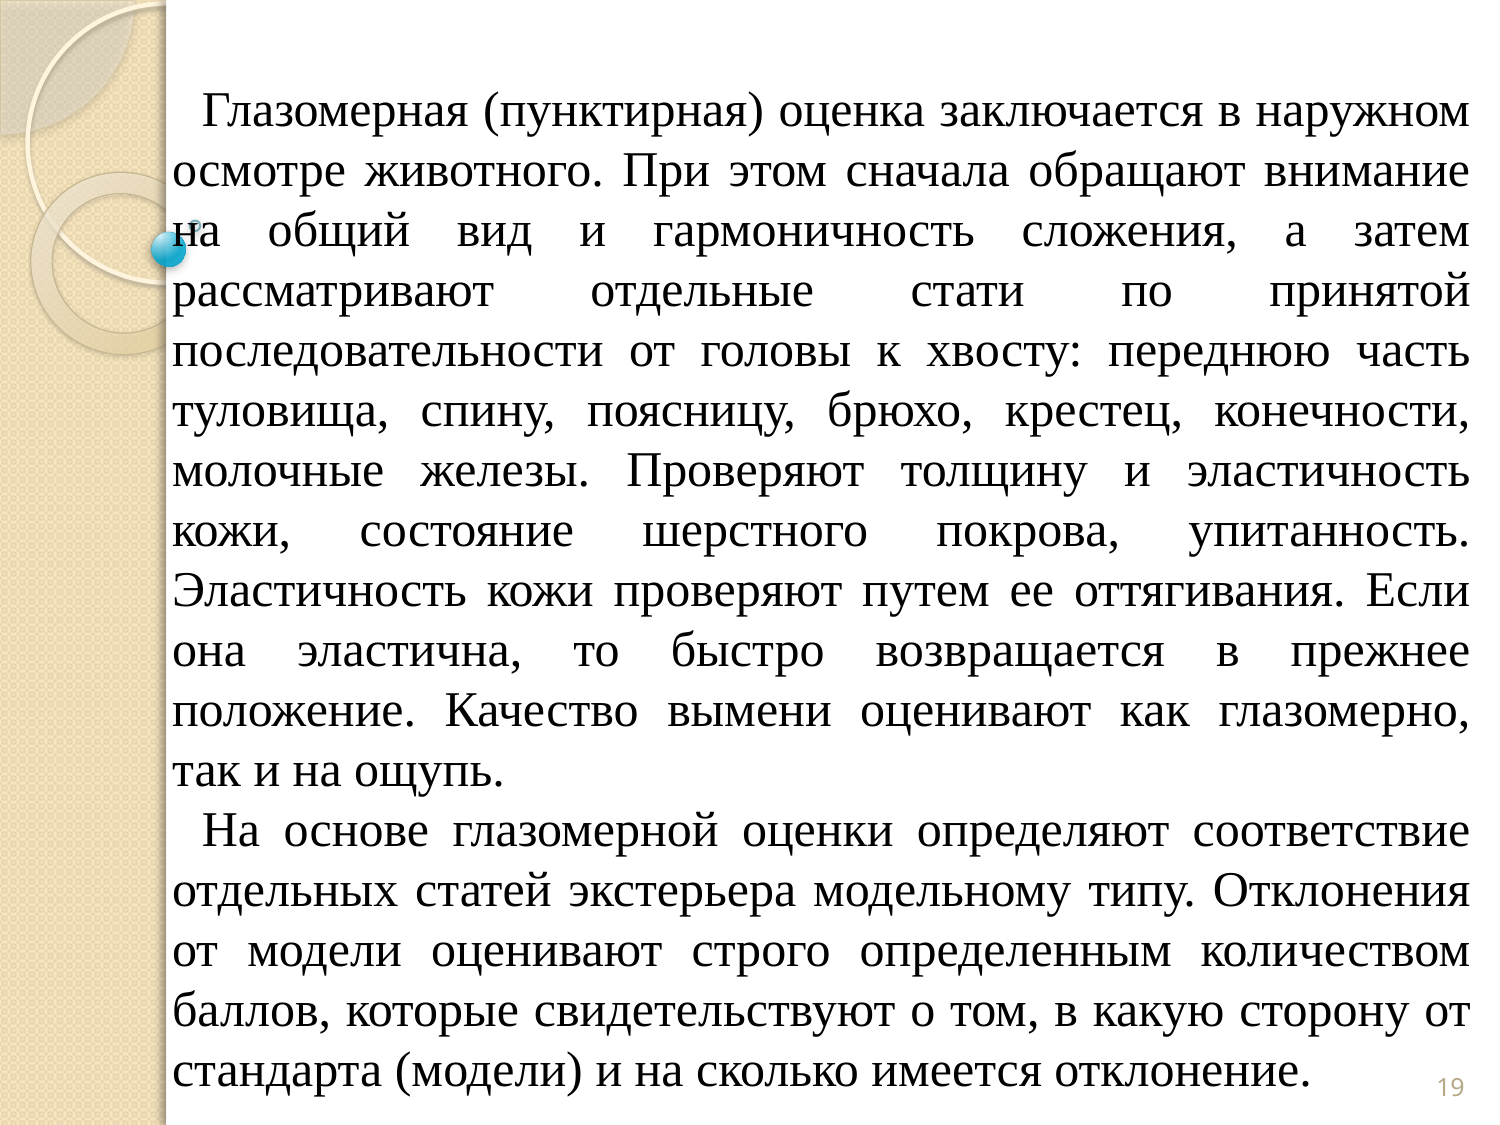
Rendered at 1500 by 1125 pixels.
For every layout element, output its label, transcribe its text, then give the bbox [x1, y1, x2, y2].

slide_number 19 [1413, 1034, 1488, 1113]
text_box Глазомерная (пунктирная) оценка заключается в наружном осмотре животного. При этом сначала обращают внимание на общий вид и гармоничность сложения, а затем рассматривают отдельные стати по принятой последовательности от головы к хвосту: переднюю часть туловища, спину, поясницу, брюхо, крестец, конечности, молочные железы. Проверяют толщину и эластичность кожи, состояние шерстного покрова, упитанность. Эластичность кожи проверяют путем ее оттягивания. Если она эластична, то быстро возвращается в прежнее положение. Качество вымени оценивают как глазомерно, так и на ощупь. На основе глазомерной оценки определяют соответствие отдельных статей экстерьера модельному типу. Отклонения от модели оценивают строго определенным количеством баллов, которые свидетельствуют о том, в какую сторону от стандарта (модели) и на сколько имеется отклонение. [157, 68, 1486, 1104]
